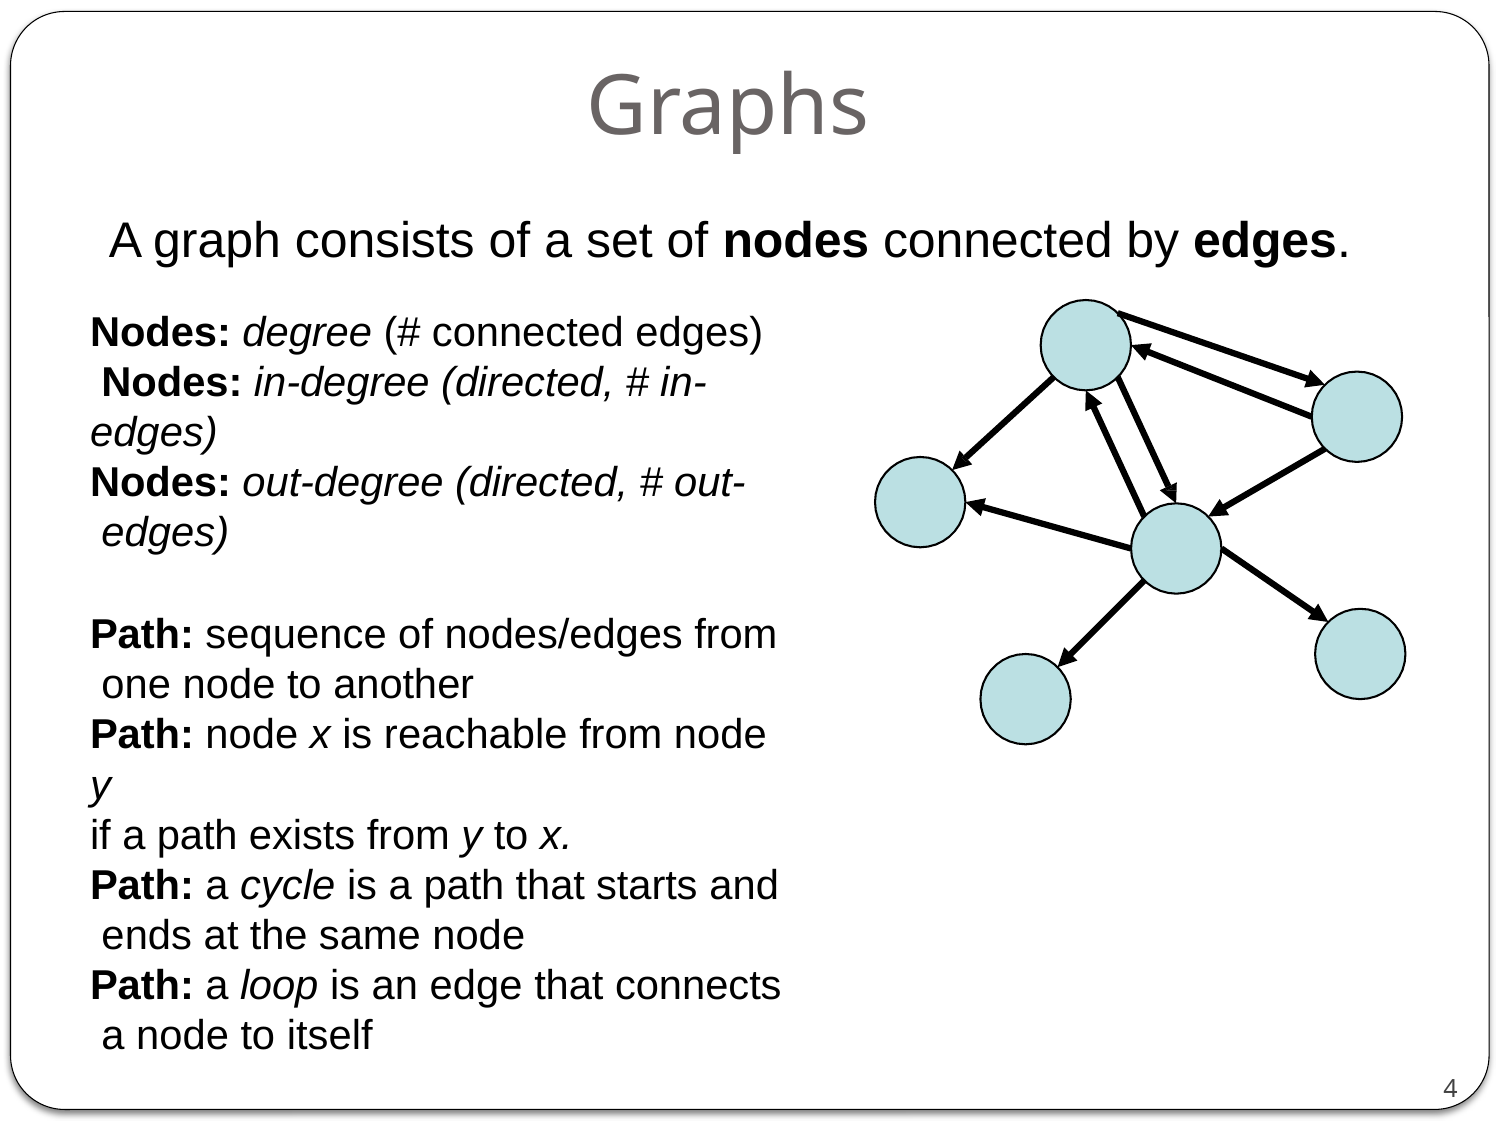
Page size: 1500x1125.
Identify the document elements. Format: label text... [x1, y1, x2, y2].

text_box A graph consists of a set of nodes connected by edges. Nodes: degree (# connected edges) Nodes: in-degree (directed, # in- edges) Nodes: out-degree (directed, # out- edges) Path: sequence of nodes/edges from one node to another Path: node x is reachable from node y if a path exists from y to x. Path: a cycle is a path that starts and ends at the same node Path: a loop is an edge that connects a node to itself [87, 205, 1356, 1058]
text_box 4 [1436, 1070, 1482, 1107]
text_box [873, 298, 1407, 746]
title Graphs [584, 0, 916, 151]
